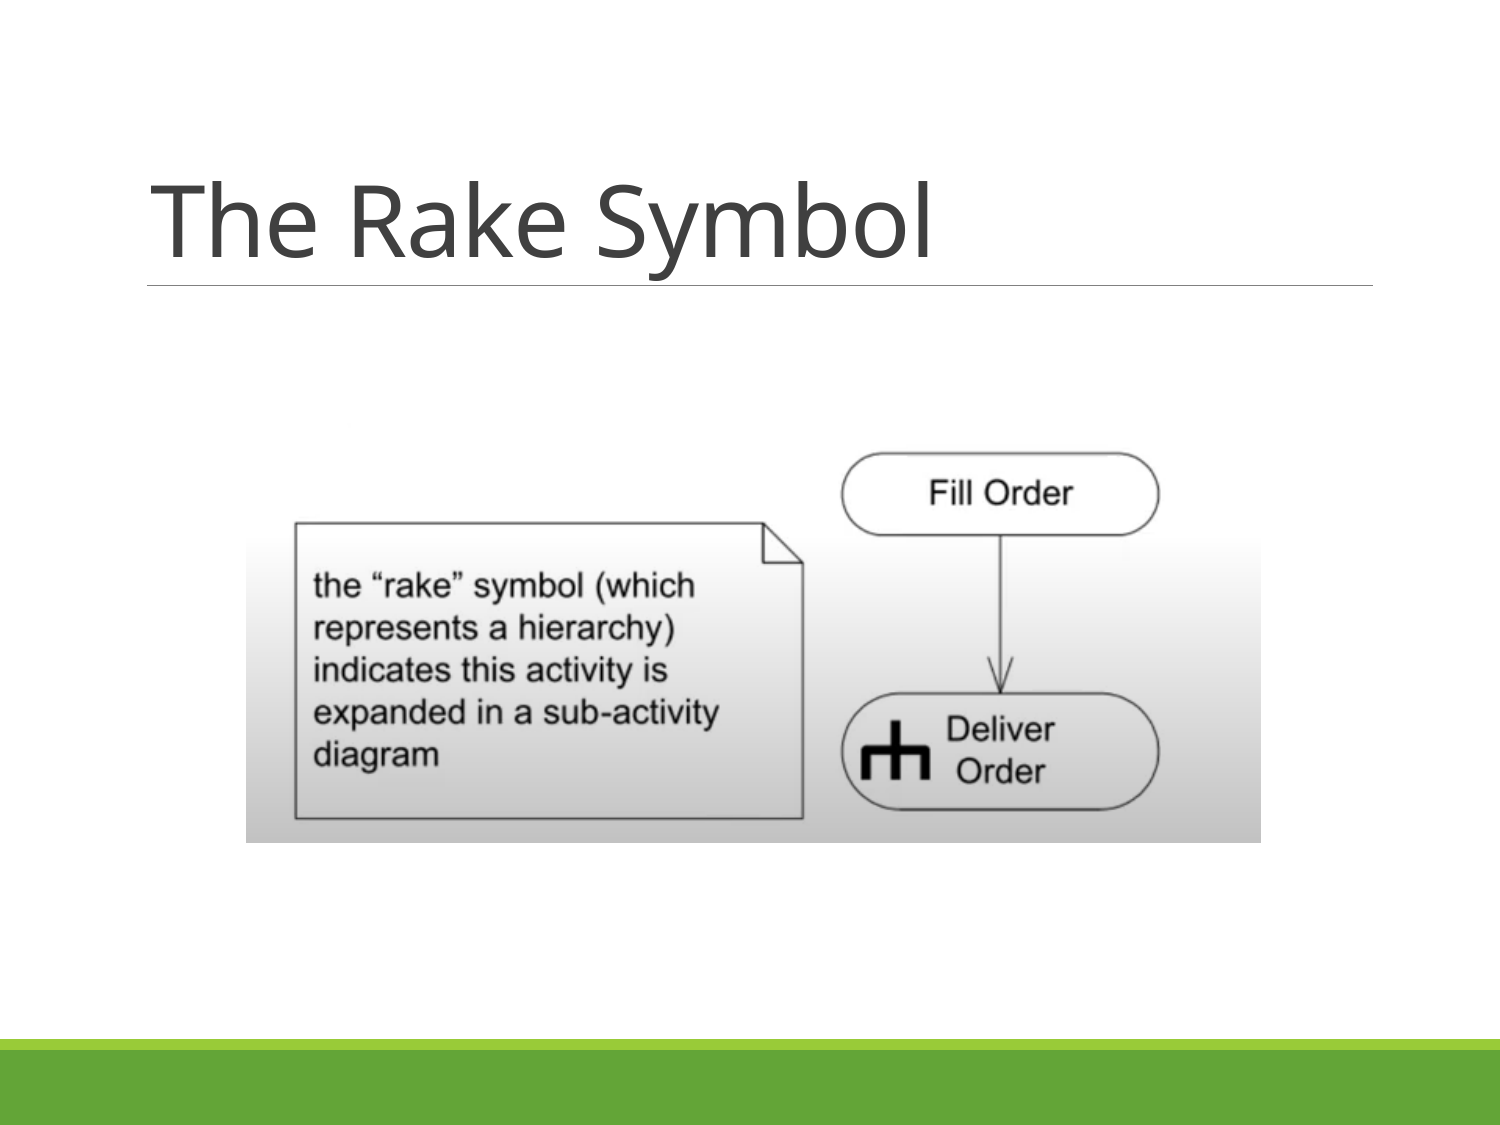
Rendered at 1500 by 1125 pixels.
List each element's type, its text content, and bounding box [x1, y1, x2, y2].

title The Rake Symbol [135, 47, 1373, 285]
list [246, 422, 1262, 843]
